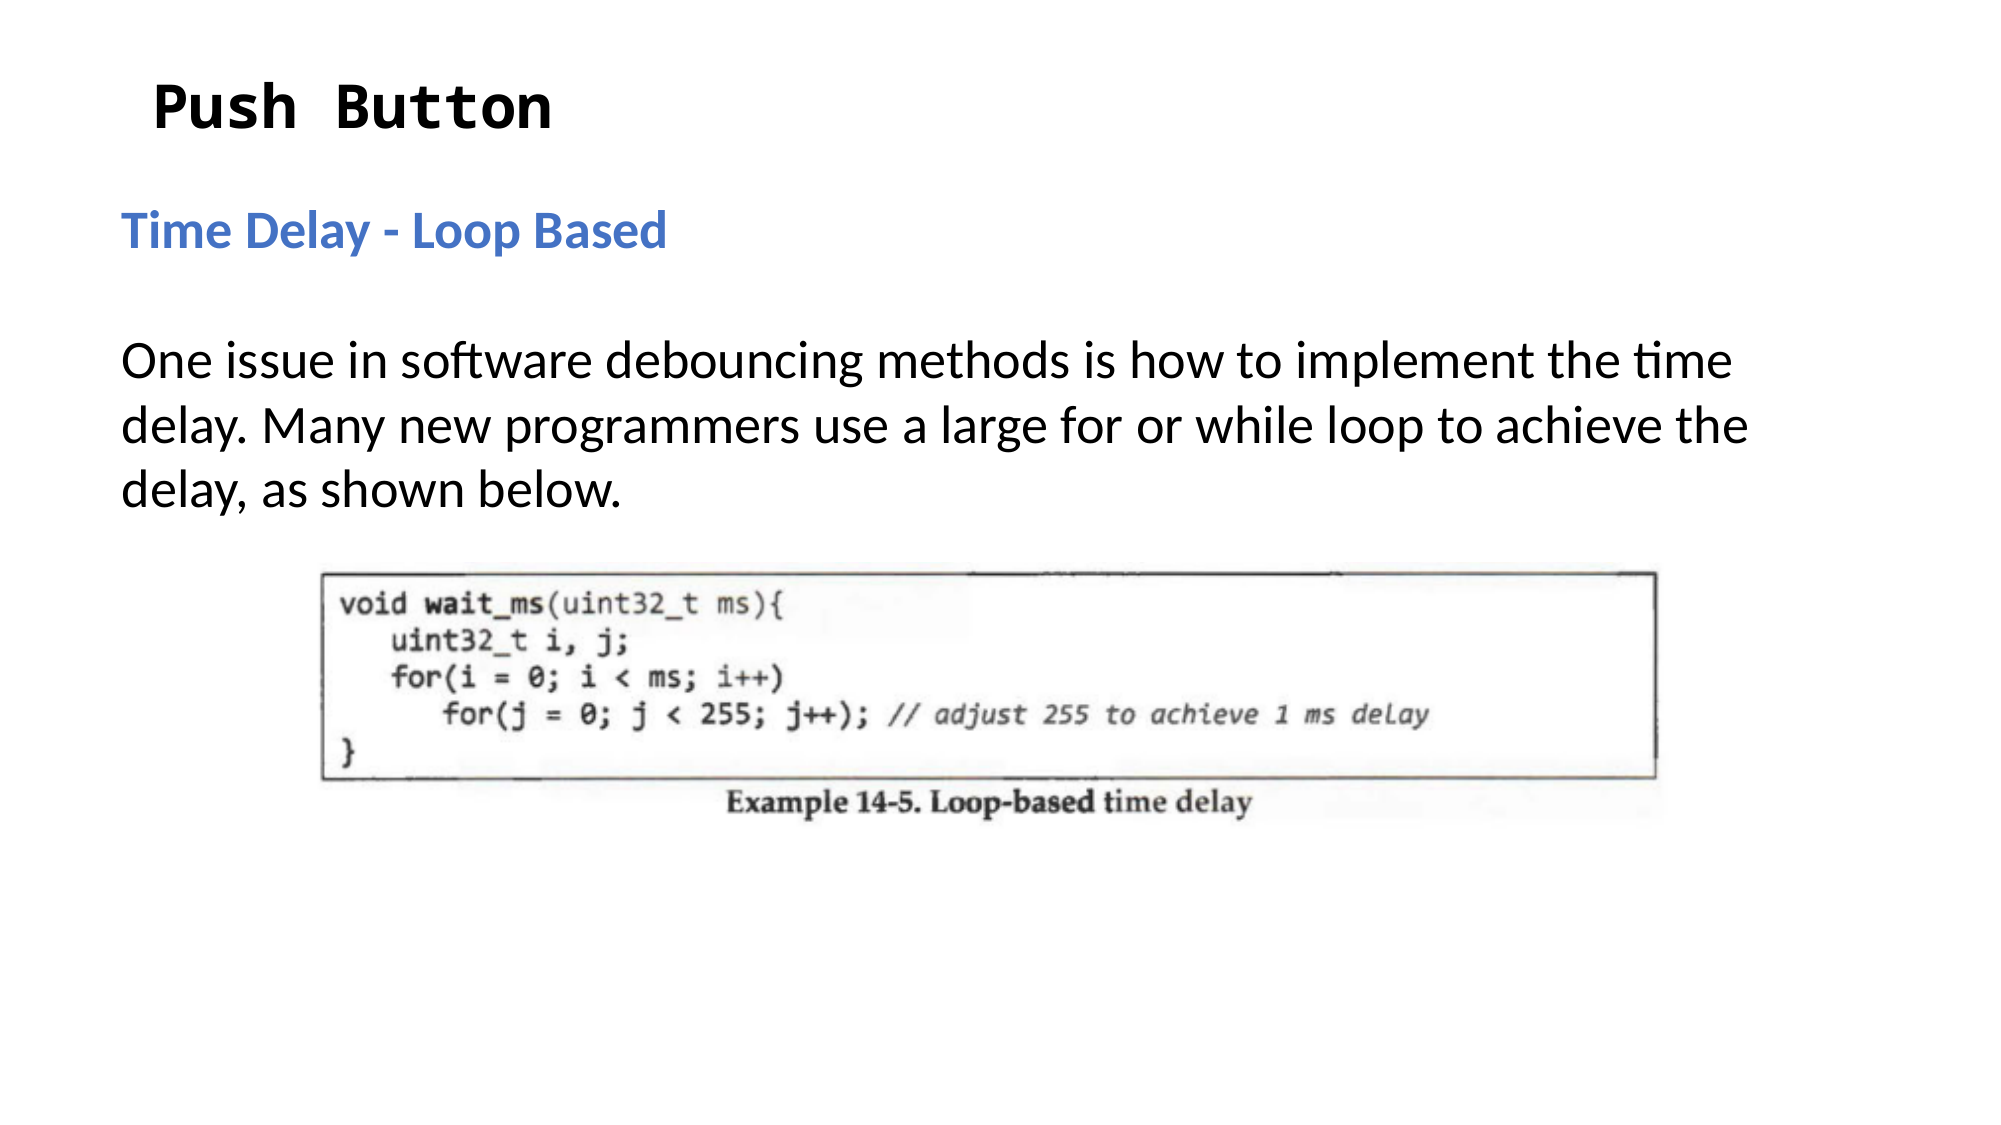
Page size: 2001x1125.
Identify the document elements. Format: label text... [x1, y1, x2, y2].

text_box Time Delay - Loop Based One issue in software debouncing methods is how to implement the time delay. Many new programmers use a large for or while loop to achieve the delay, as shown below. [101, 184, 1876, 1012]
title Push Button [137, 59, 1863, 149]
picture [309, 562, 1669, 831]
